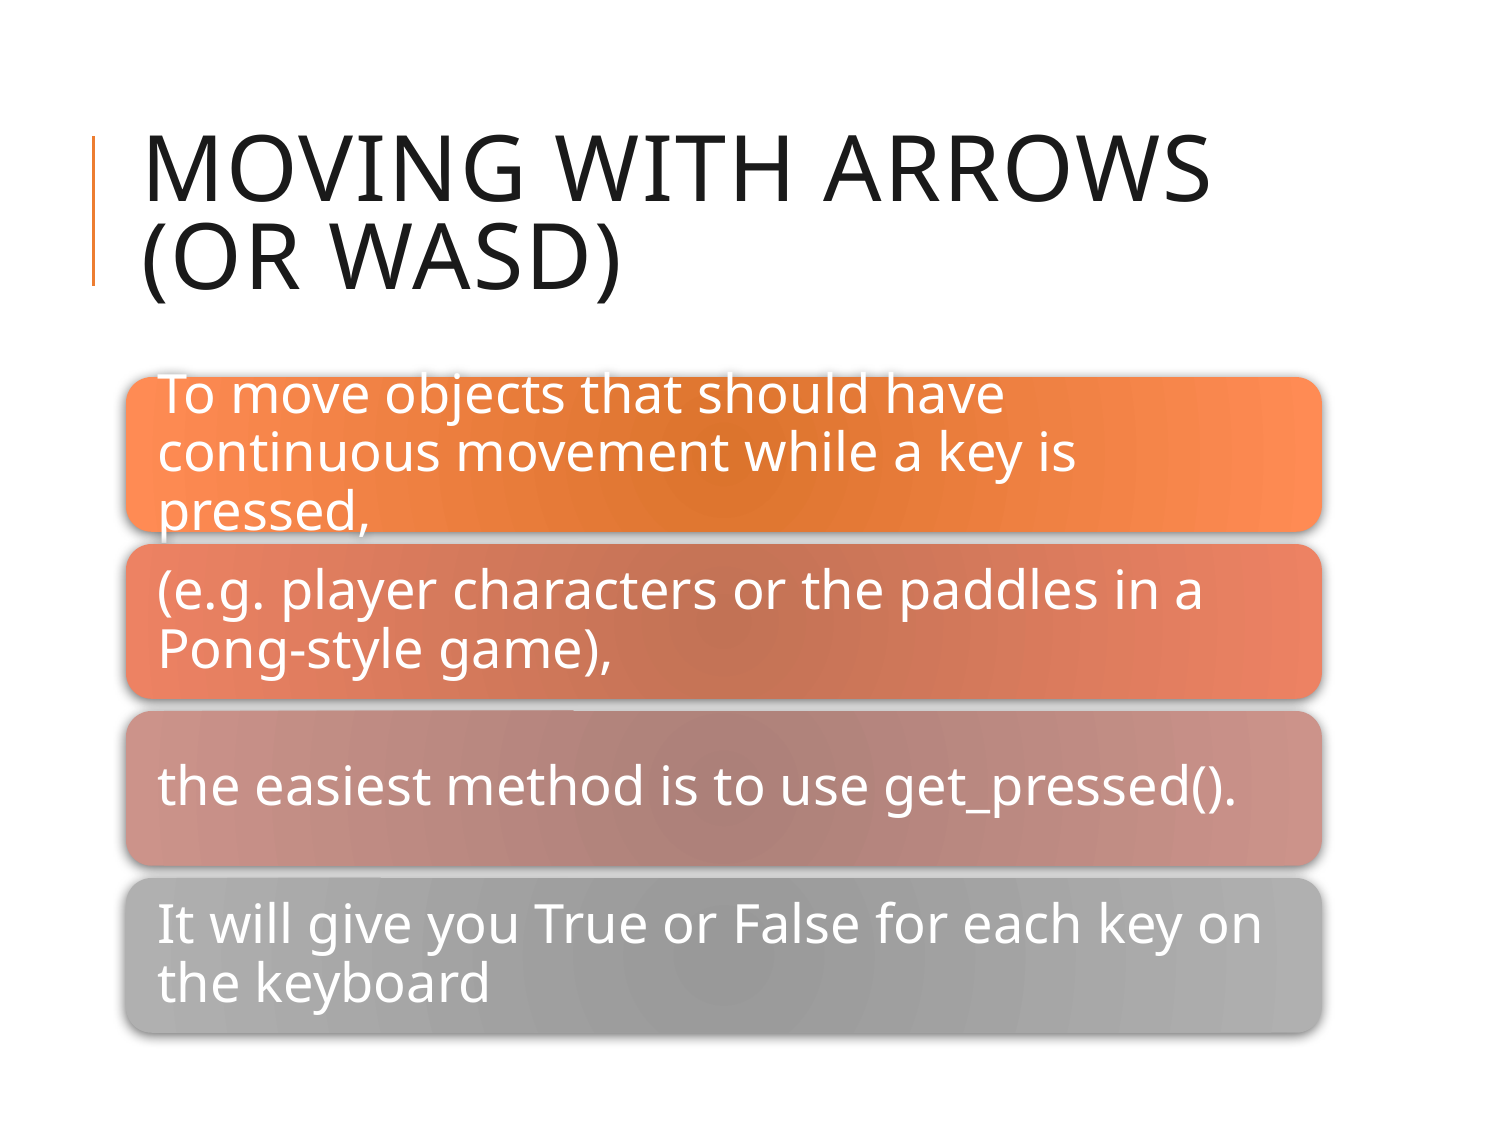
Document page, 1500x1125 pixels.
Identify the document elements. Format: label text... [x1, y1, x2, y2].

title Moving with Arrows (or WASD) [126, 96, 1322, 342]
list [125, 374, 1323, 1036]
